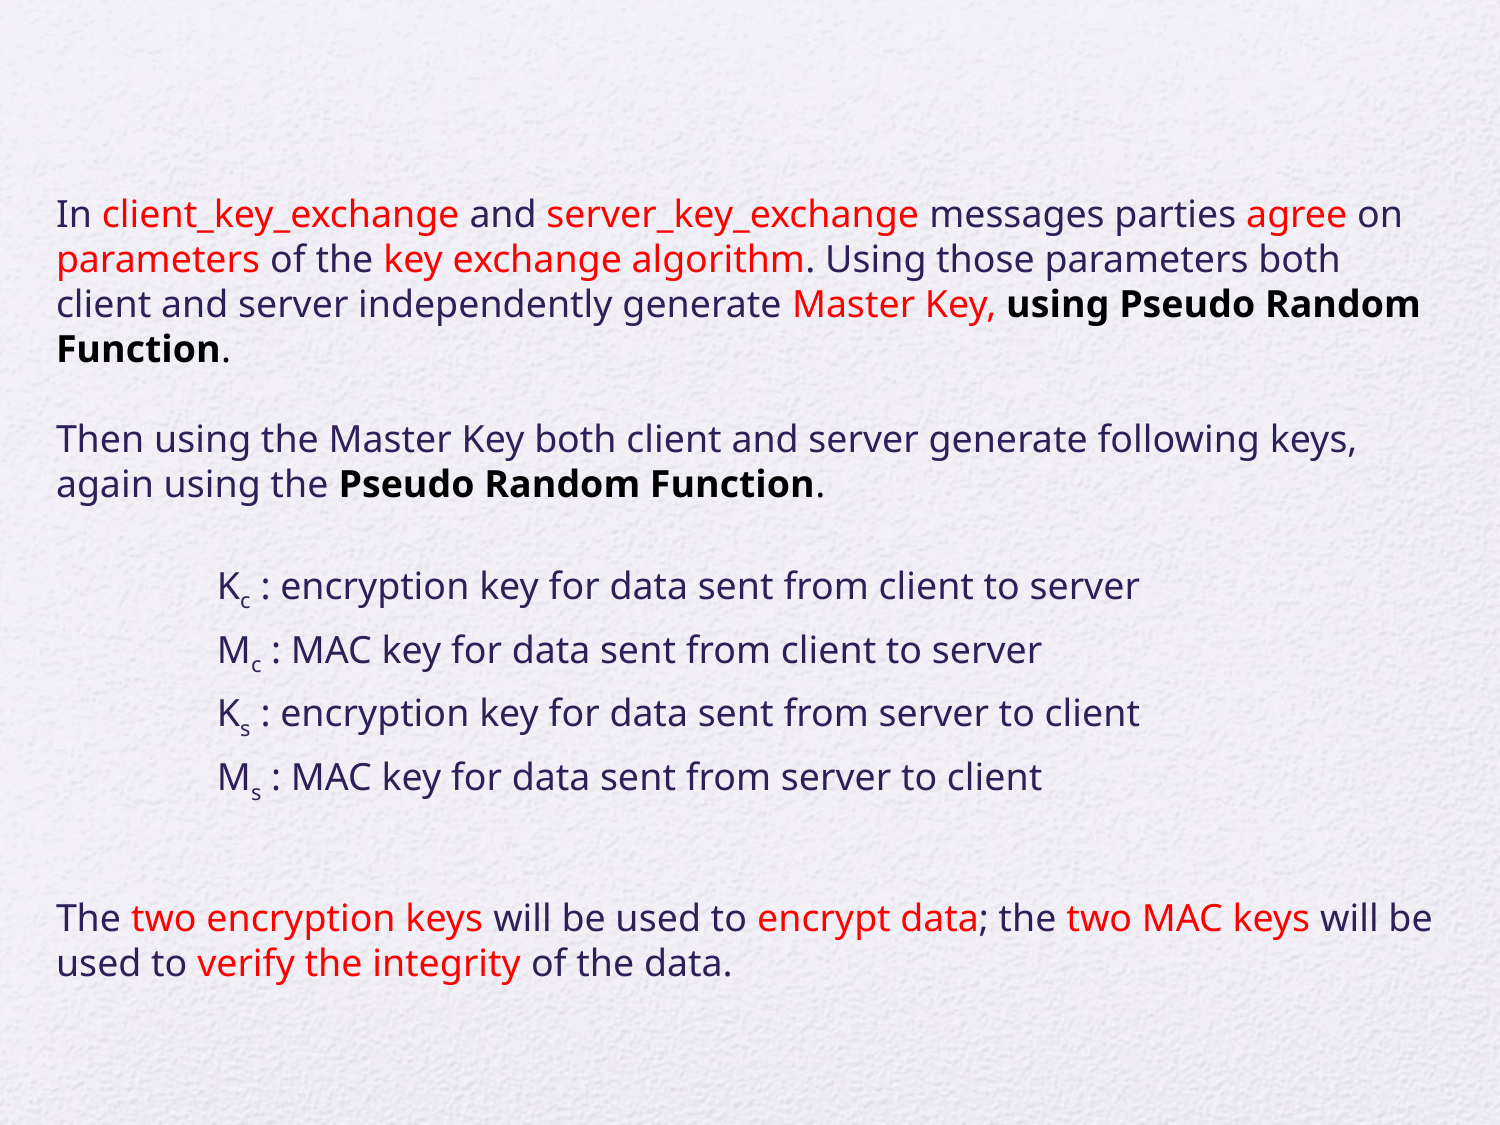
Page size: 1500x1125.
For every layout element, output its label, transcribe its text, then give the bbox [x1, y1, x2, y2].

picture [0, 0, 1500, 1125]
text_box In client_key_exchange and server_key_exchange messages parties agree on parameters of the key exchange algorithm. Using those parameters both client and server independently generate Master Key, using Pseudo Random Function. Then using the Master Key both client and server generate following keys, again using the Pseudo Random Function. Kc : encryption key for data sent from client to server Mc : MAC key for data sent from client to server Ks : encryption key for data sent from server to client Ms : MAC key for data sent from server to client The two encryption keys will be used to encrypt data; the two MAC keys will be used to verify the integrity of the data. [41, 137, 1459, 841]
